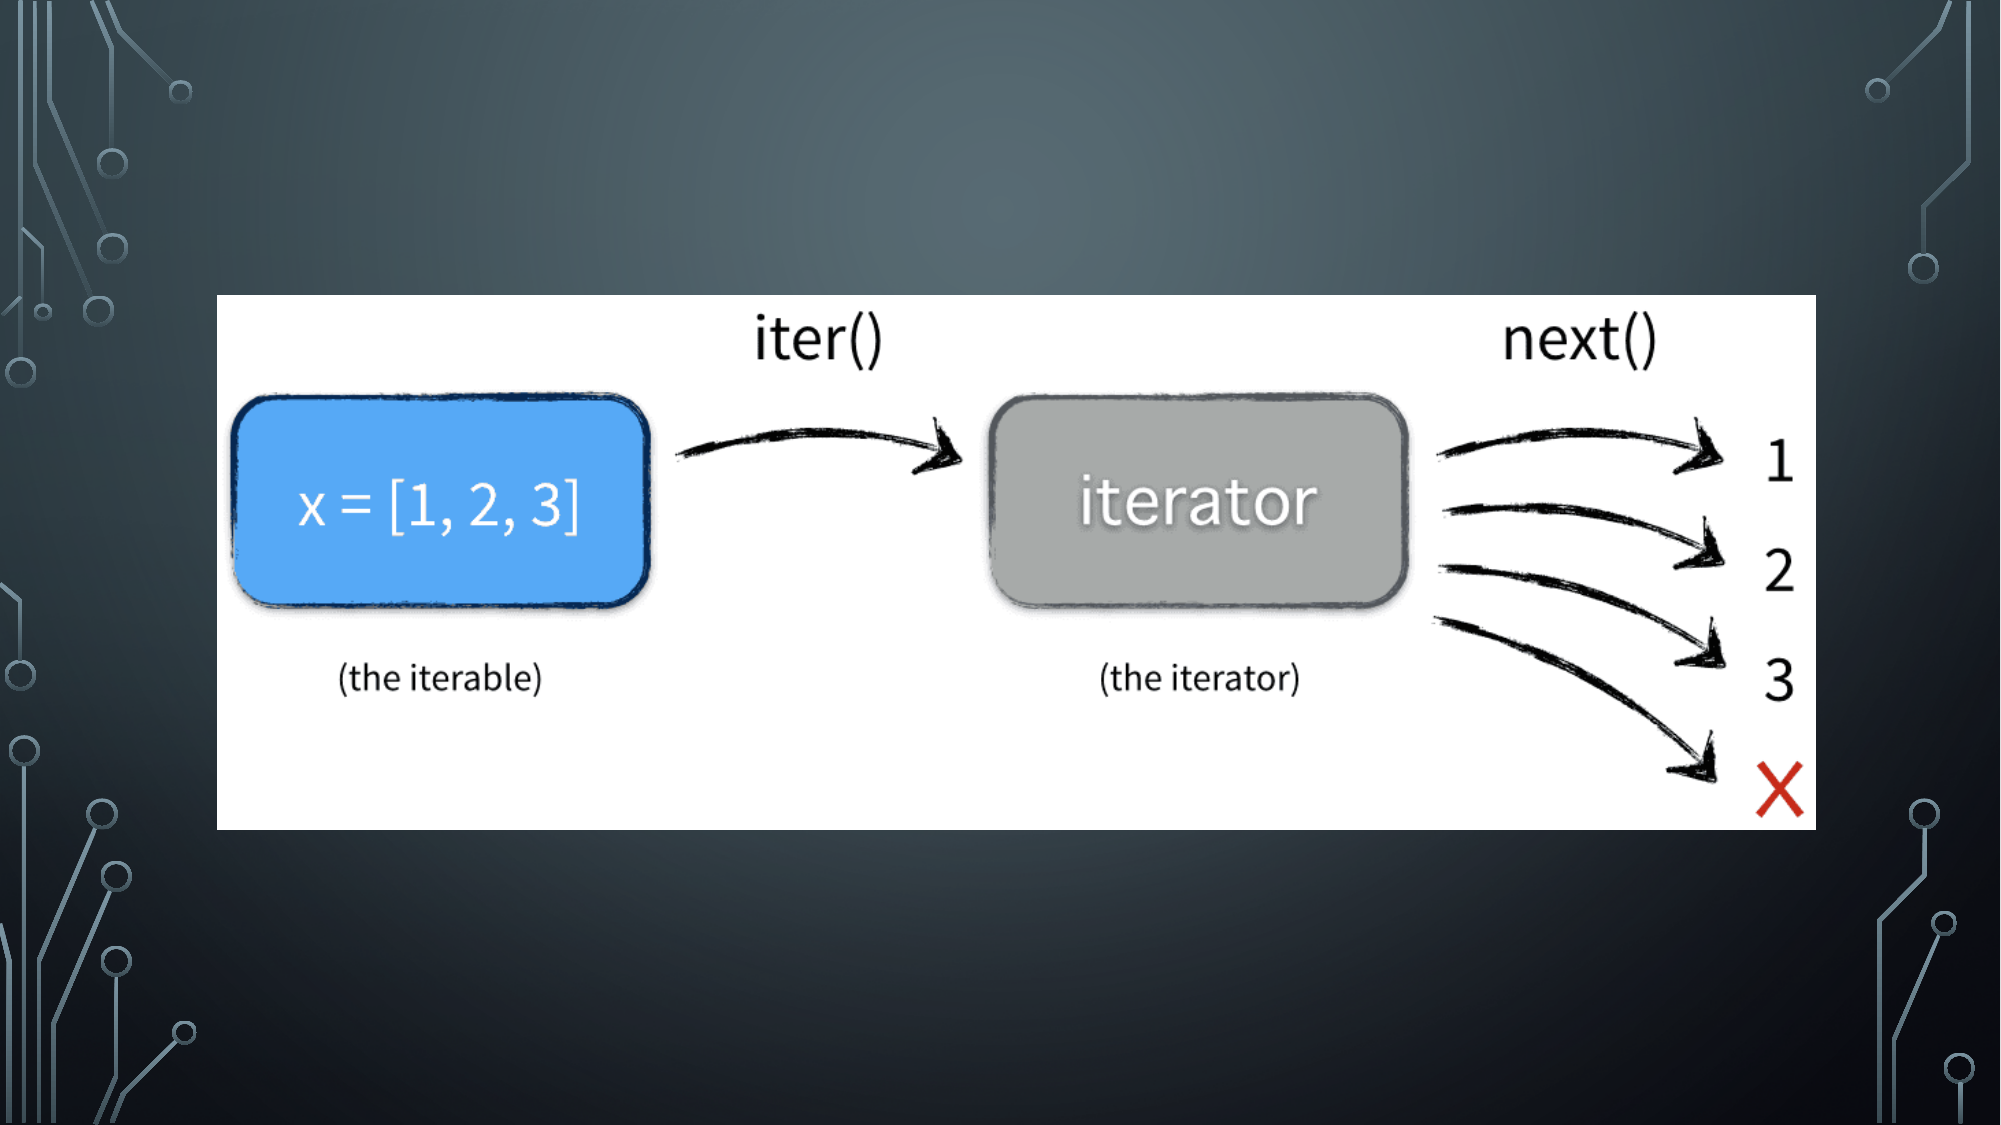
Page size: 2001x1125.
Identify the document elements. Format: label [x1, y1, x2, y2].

picture [217, 295, 1816, 830]
